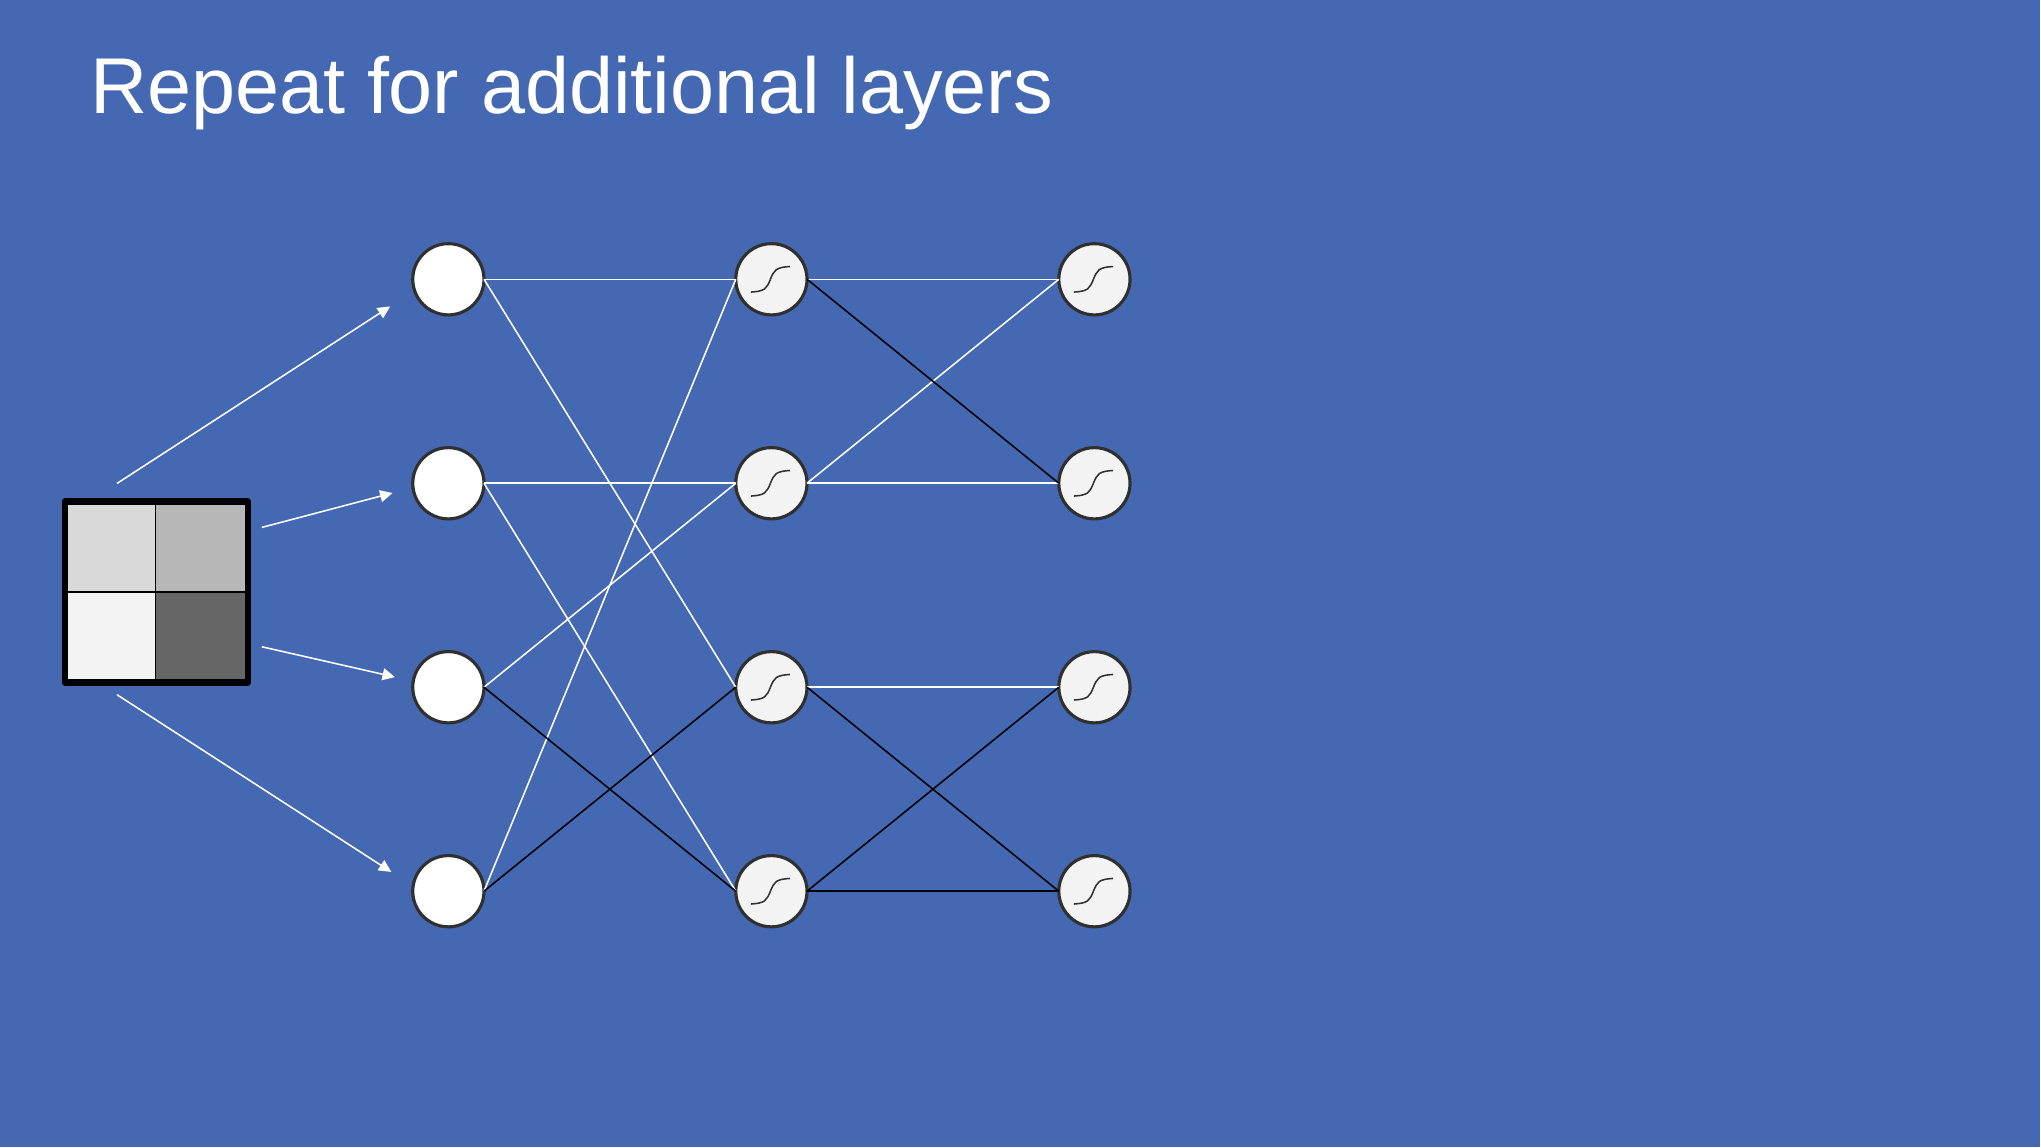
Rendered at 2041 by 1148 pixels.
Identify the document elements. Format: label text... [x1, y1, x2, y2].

text_box [412, 447, 477, 519]
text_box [483, 686, 736, 892]
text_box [1073, 878, 1114, 905]
text_box [742, 651, 807, 723]
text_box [116, 694, 392, 873]
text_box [483, 482, 736, 685]
text_box [412, 651, 477, 723]
text_box [1060, 855, 1131, 927]
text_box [1073, 266, 1114, 293]
text_box [64, 501, 248, 683]
text_box [737, 855, 806, 927]
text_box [261, 492, 393, 528]
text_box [483, 278, 736, 482]
title Repeat for additional layers [69, 14, 1971, 142]
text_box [750, 470, 791, 497]
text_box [750, 878, 791, 905]
text_box [1059, 651, 1131, 723]
text_box [741, 447, 806, 519]
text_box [806, 278, 1060, 484]
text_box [1073, 470, 1114, 497]
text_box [750, 266, 791, 293]
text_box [1073, 674, 1114, 701]
text_box [1059, 243, 1131, 315]
text_box [1060, 447, 1131, 519]
text_box [412, 855, 483, 927]
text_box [806, 686, 1060, 892]
text_box [412, 243, 484, 315]
text_box [735, 243, 807, 315]
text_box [116, 306, 391, 484]
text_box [261, 646, 396, 678]
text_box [750, 674, 791, 701]
